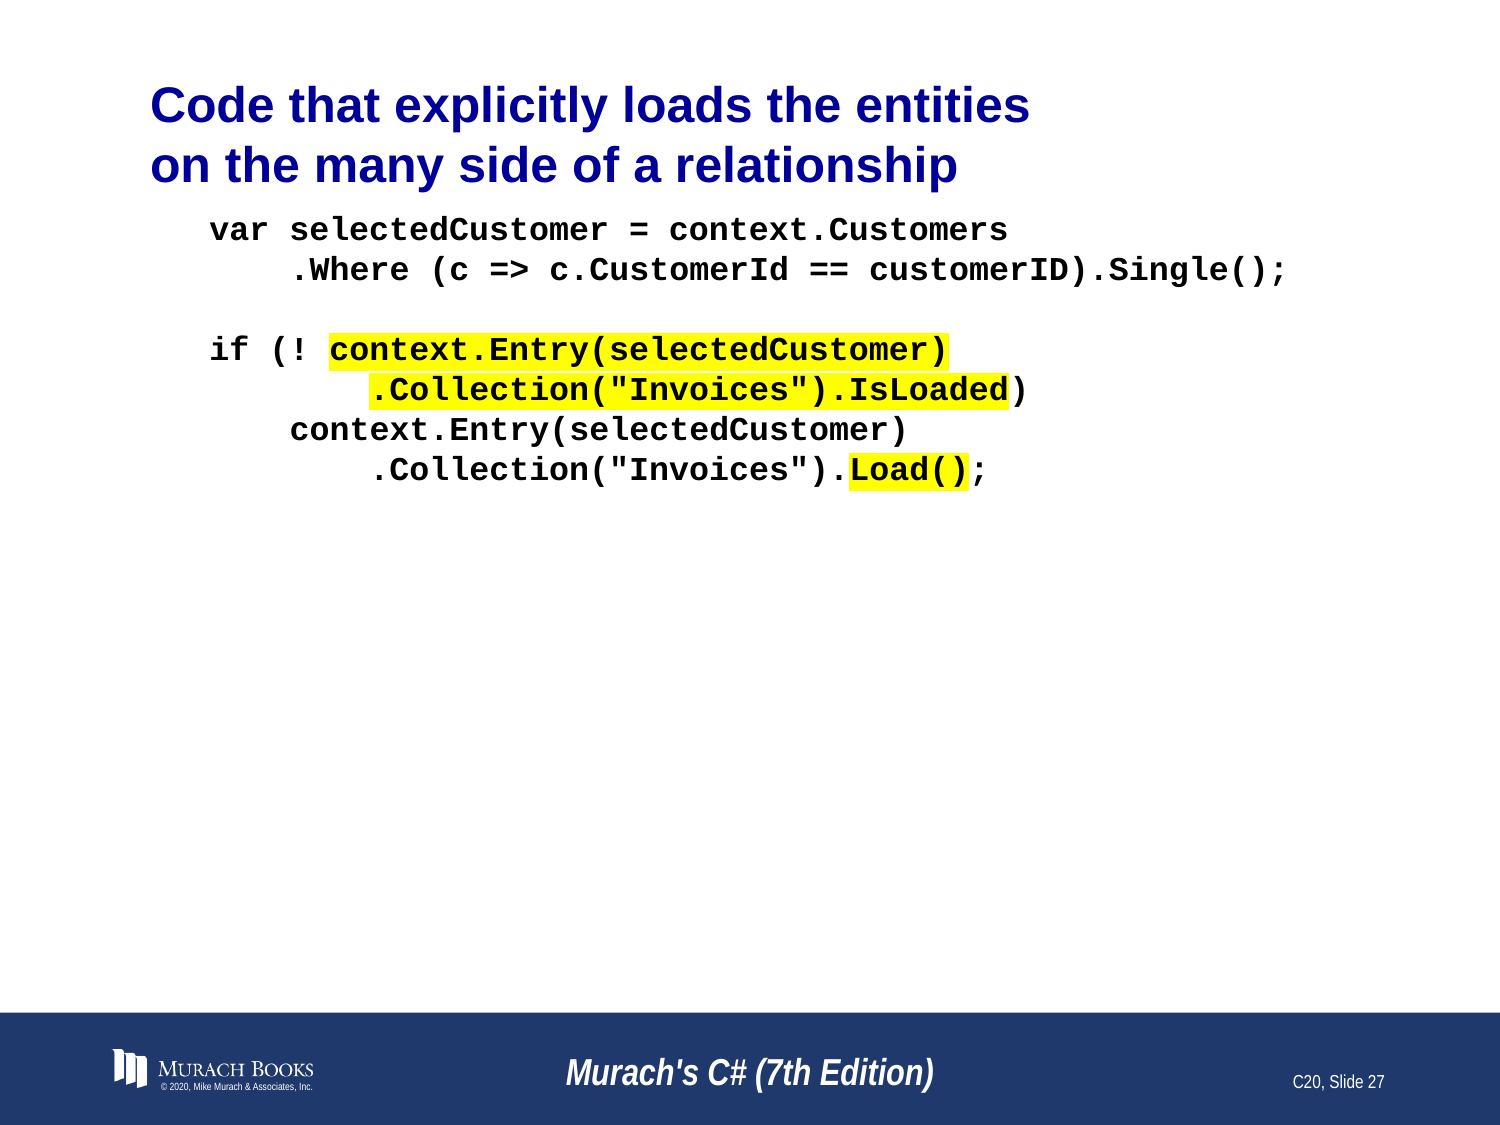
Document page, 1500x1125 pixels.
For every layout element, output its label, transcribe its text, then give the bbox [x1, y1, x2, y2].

title Code that explicitly loads the entities on the many side of a relationship [150, 72, 1350, 194]
slide_number Murach's C# (7th Edition) [463, 1025, 1050, 1100]
slide_number C20, Slide 27 [1087, 1025, 1400, 1100]
list var selectedCustomer = context.Customers .Where (c => c.CustomerId == customerID).Single(); if (! context.Entry(selectedCustomer) .Collection("Invoices").IsLoaded) context.Entry(selectedCustomer) .Collection("Invoices").Load(); [137, 200, 1350, 1000]
footer © 2020, Mike Murach & Associates, Inc. [12, 1025, 463, 1100]
